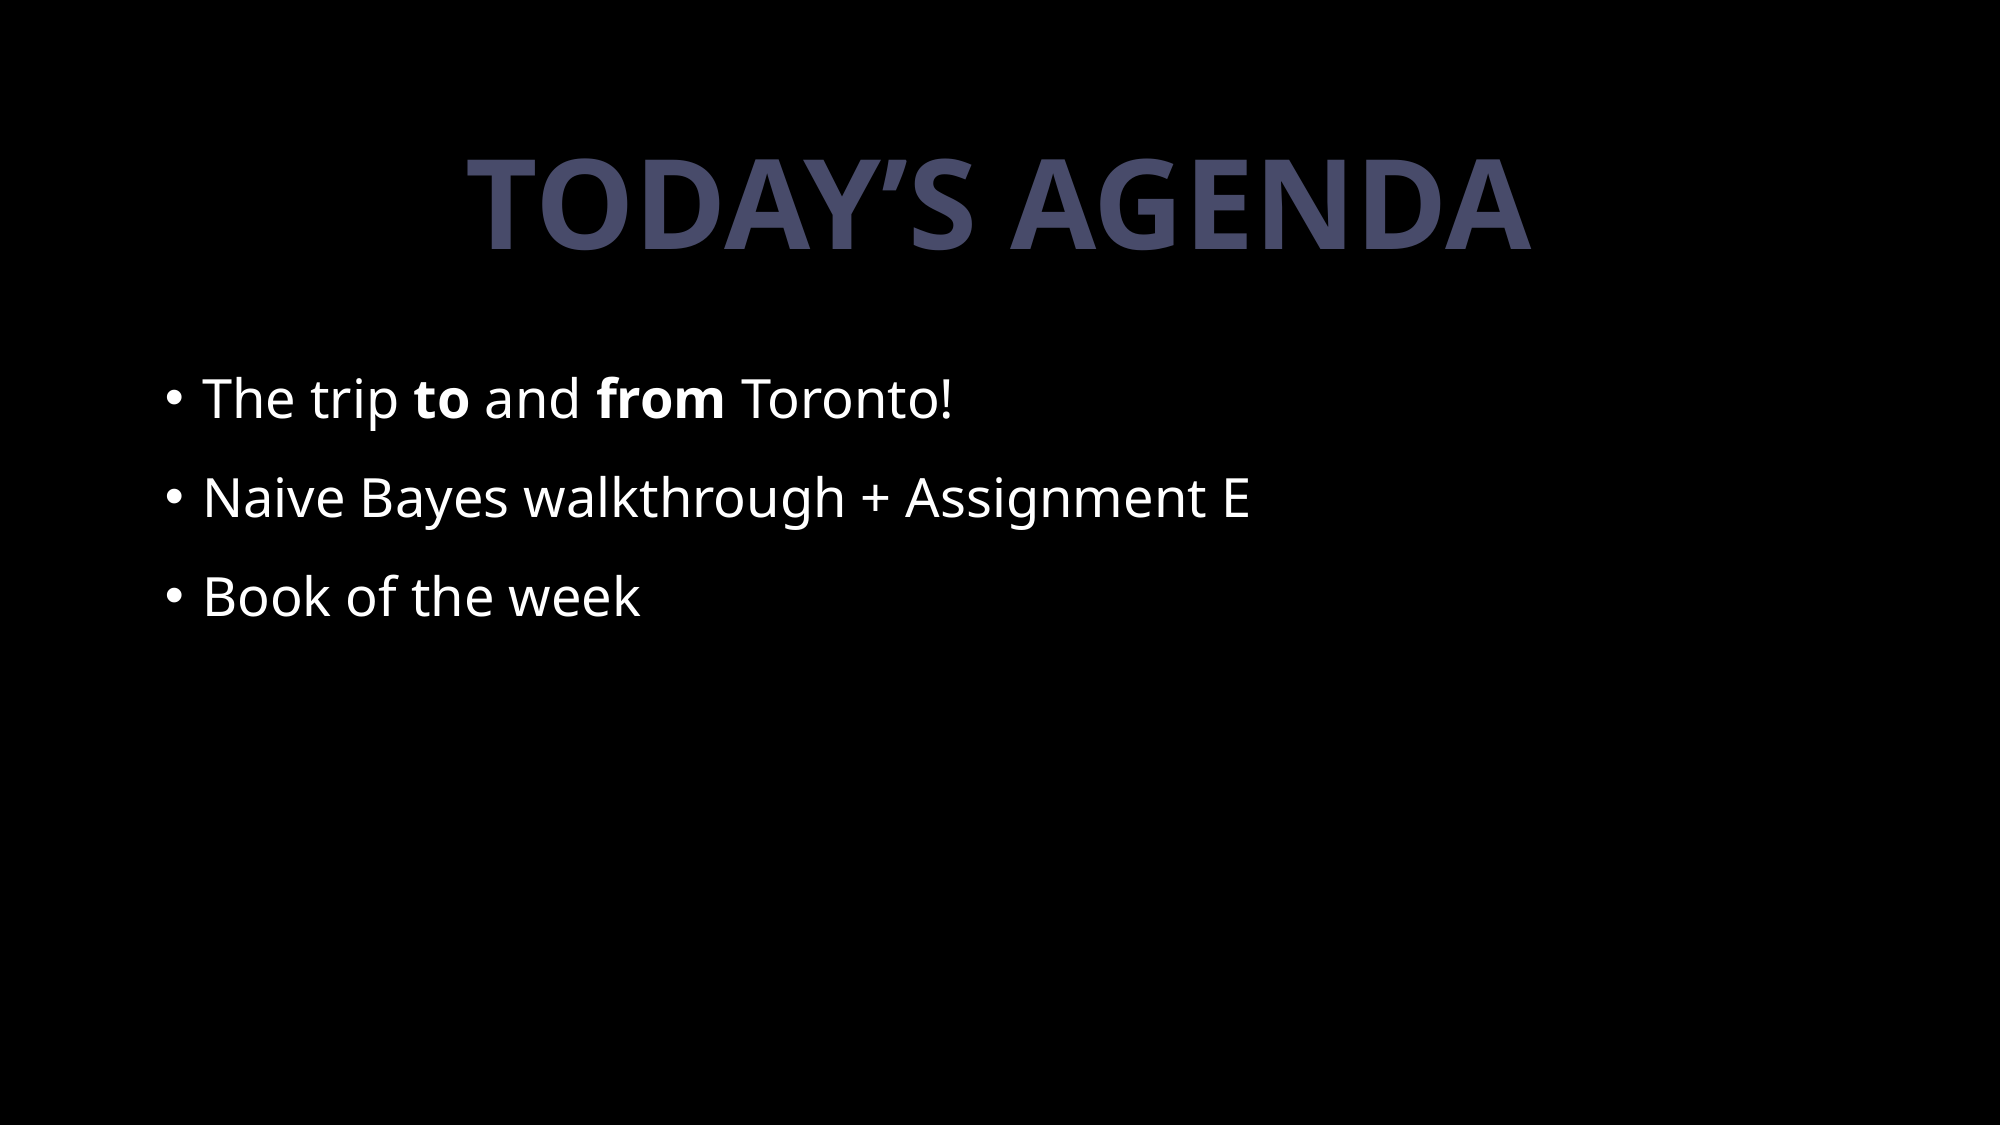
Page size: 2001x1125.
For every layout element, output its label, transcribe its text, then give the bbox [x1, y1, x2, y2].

title Today’s Agenda [149, 99, 1849, 318]
list The trip to and from Toronto! Naive Bayes walkthrough + Assignment E Book of the week [149, 343, 1849, 1125]
